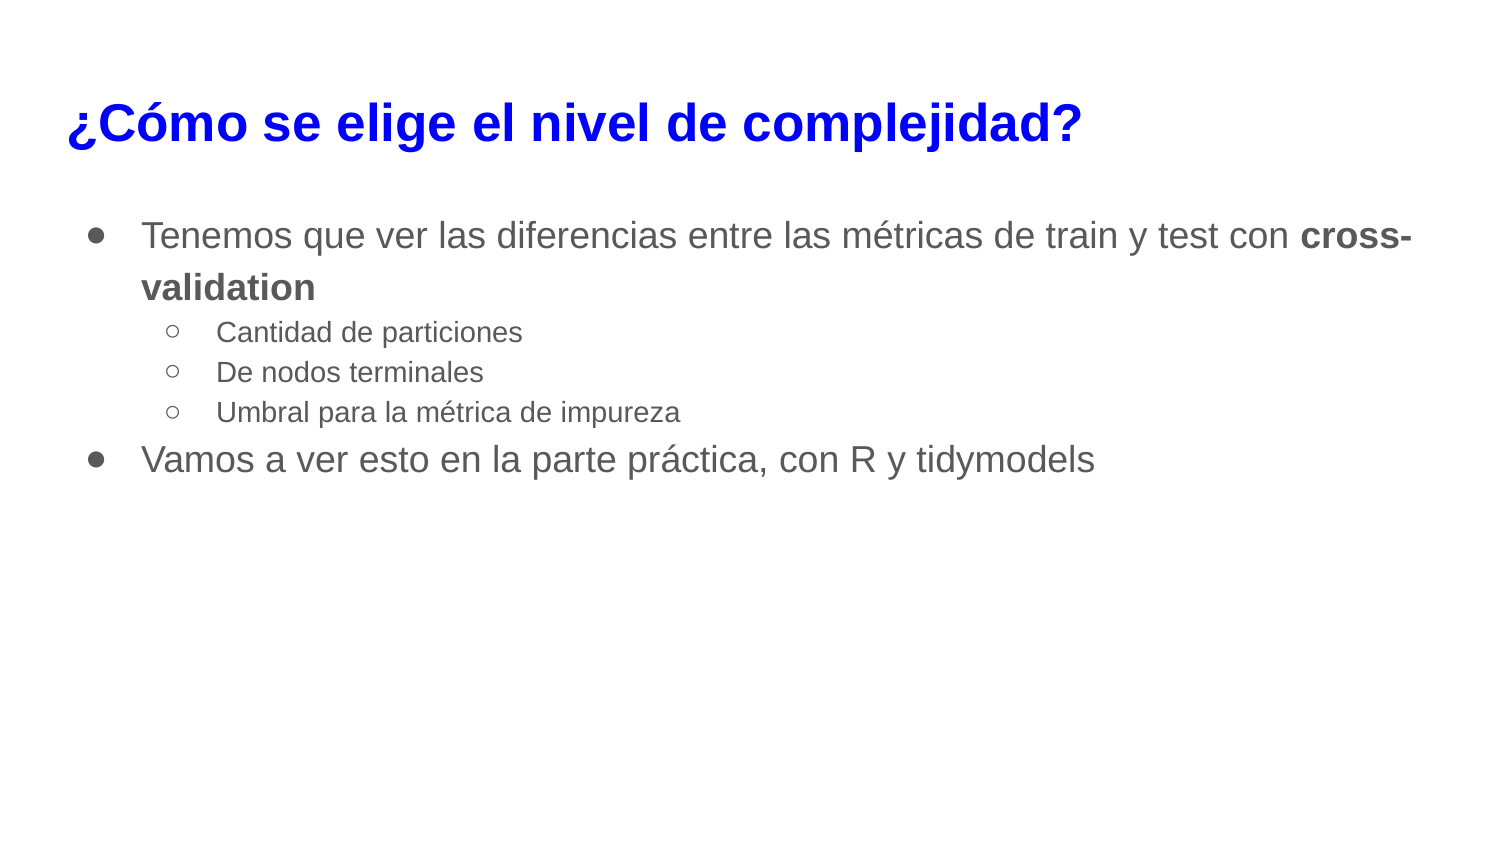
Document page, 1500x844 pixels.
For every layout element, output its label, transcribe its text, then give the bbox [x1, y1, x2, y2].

list Tenemos que ver las diferencias entre las métricas de train y test con cross-validation Cantidad de particiones De nodos terminales Umbral para la métrica de impureza Vamos a ver esto en la parte práctica, con R y tidymodels [51, 189, 1449, 750]
title ¿Cómo se elige el nivel de complejidad? [51, 72, 1449, 167]
